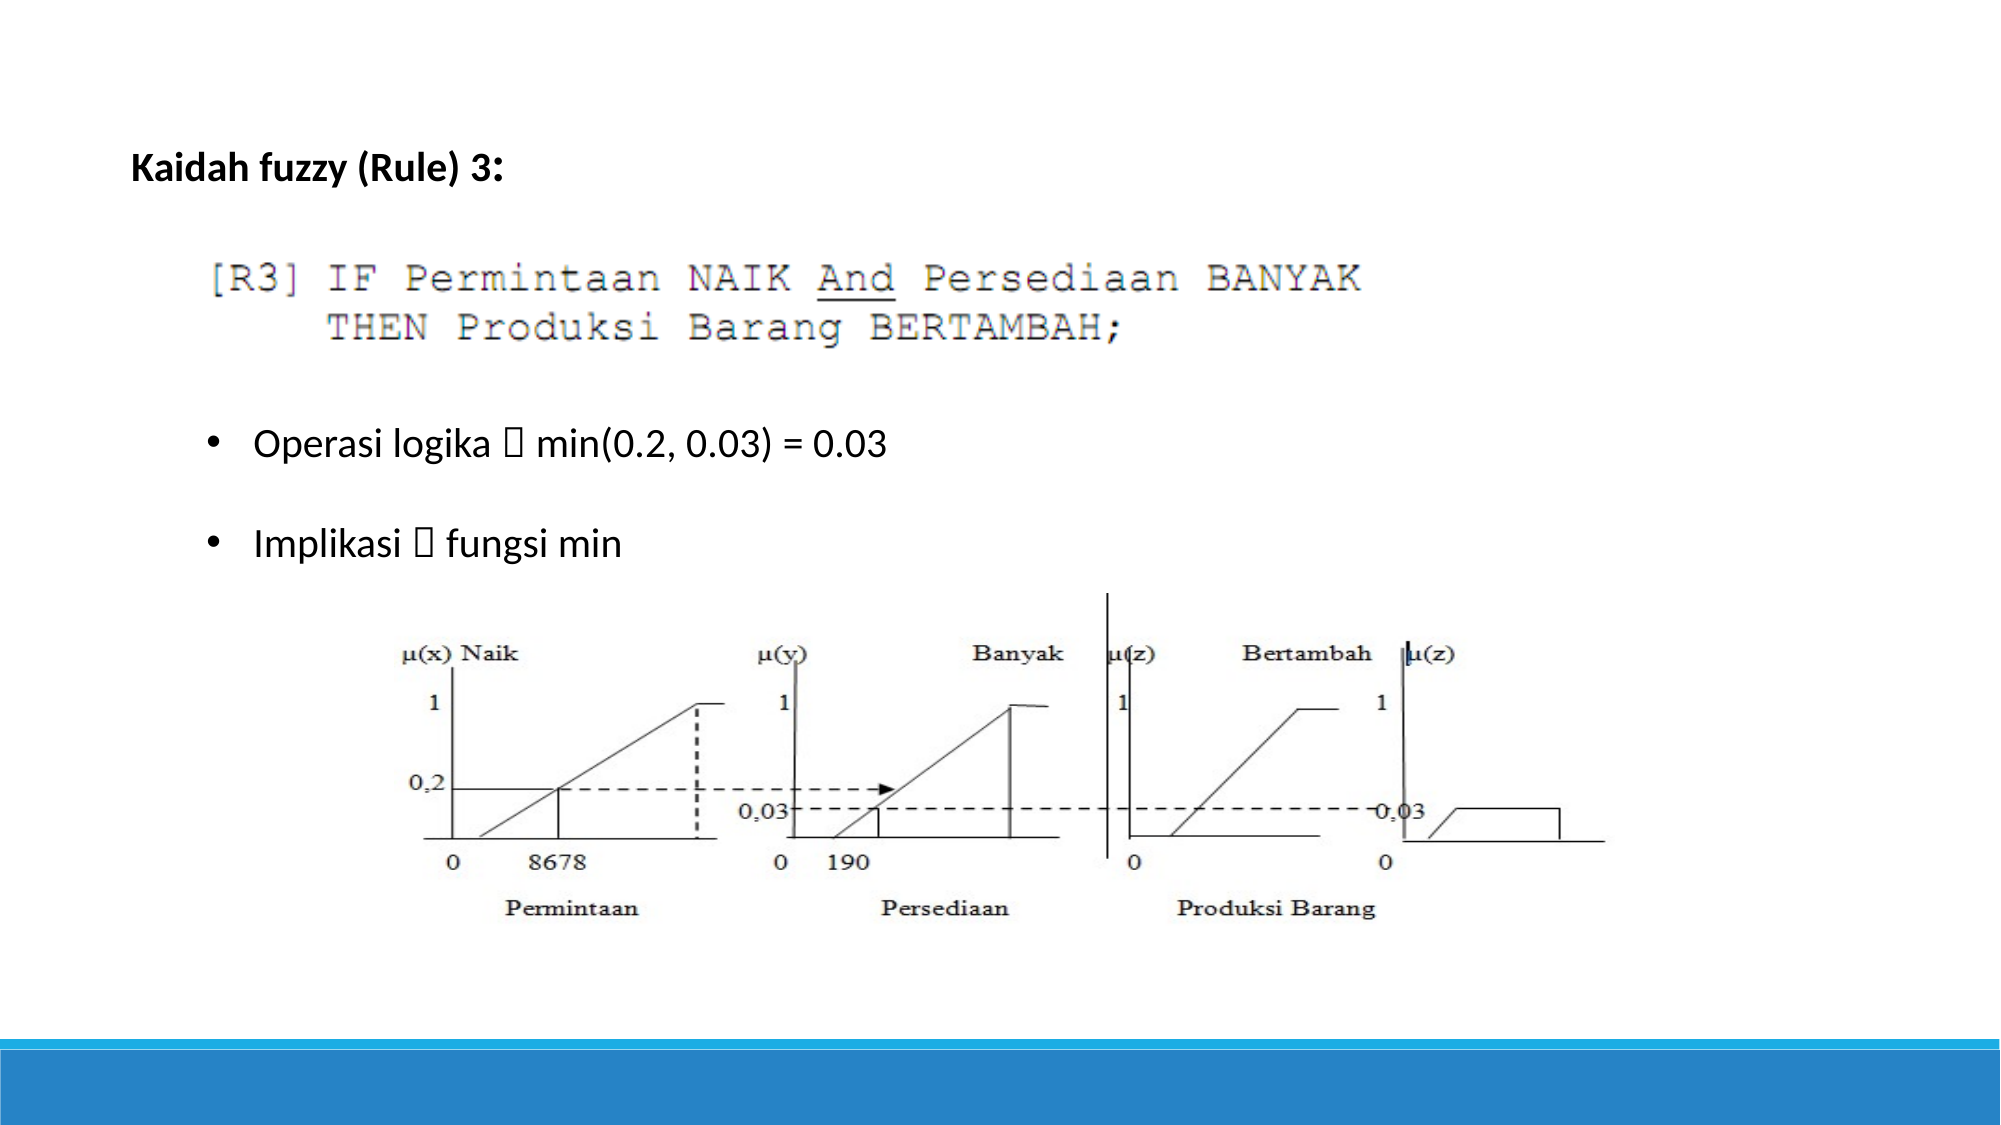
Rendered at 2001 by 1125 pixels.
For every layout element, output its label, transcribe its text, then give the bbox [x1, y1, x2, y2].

text_box Kaidah fuzzy (Rule) 3: Operasi logika  min(0.2, 0.03) = 0.03 Implikasi  fungsi min [116, 123, 1893, 979]
picture [394, 593, 1616, 932]
picture [193, 244, 1400, 358]
